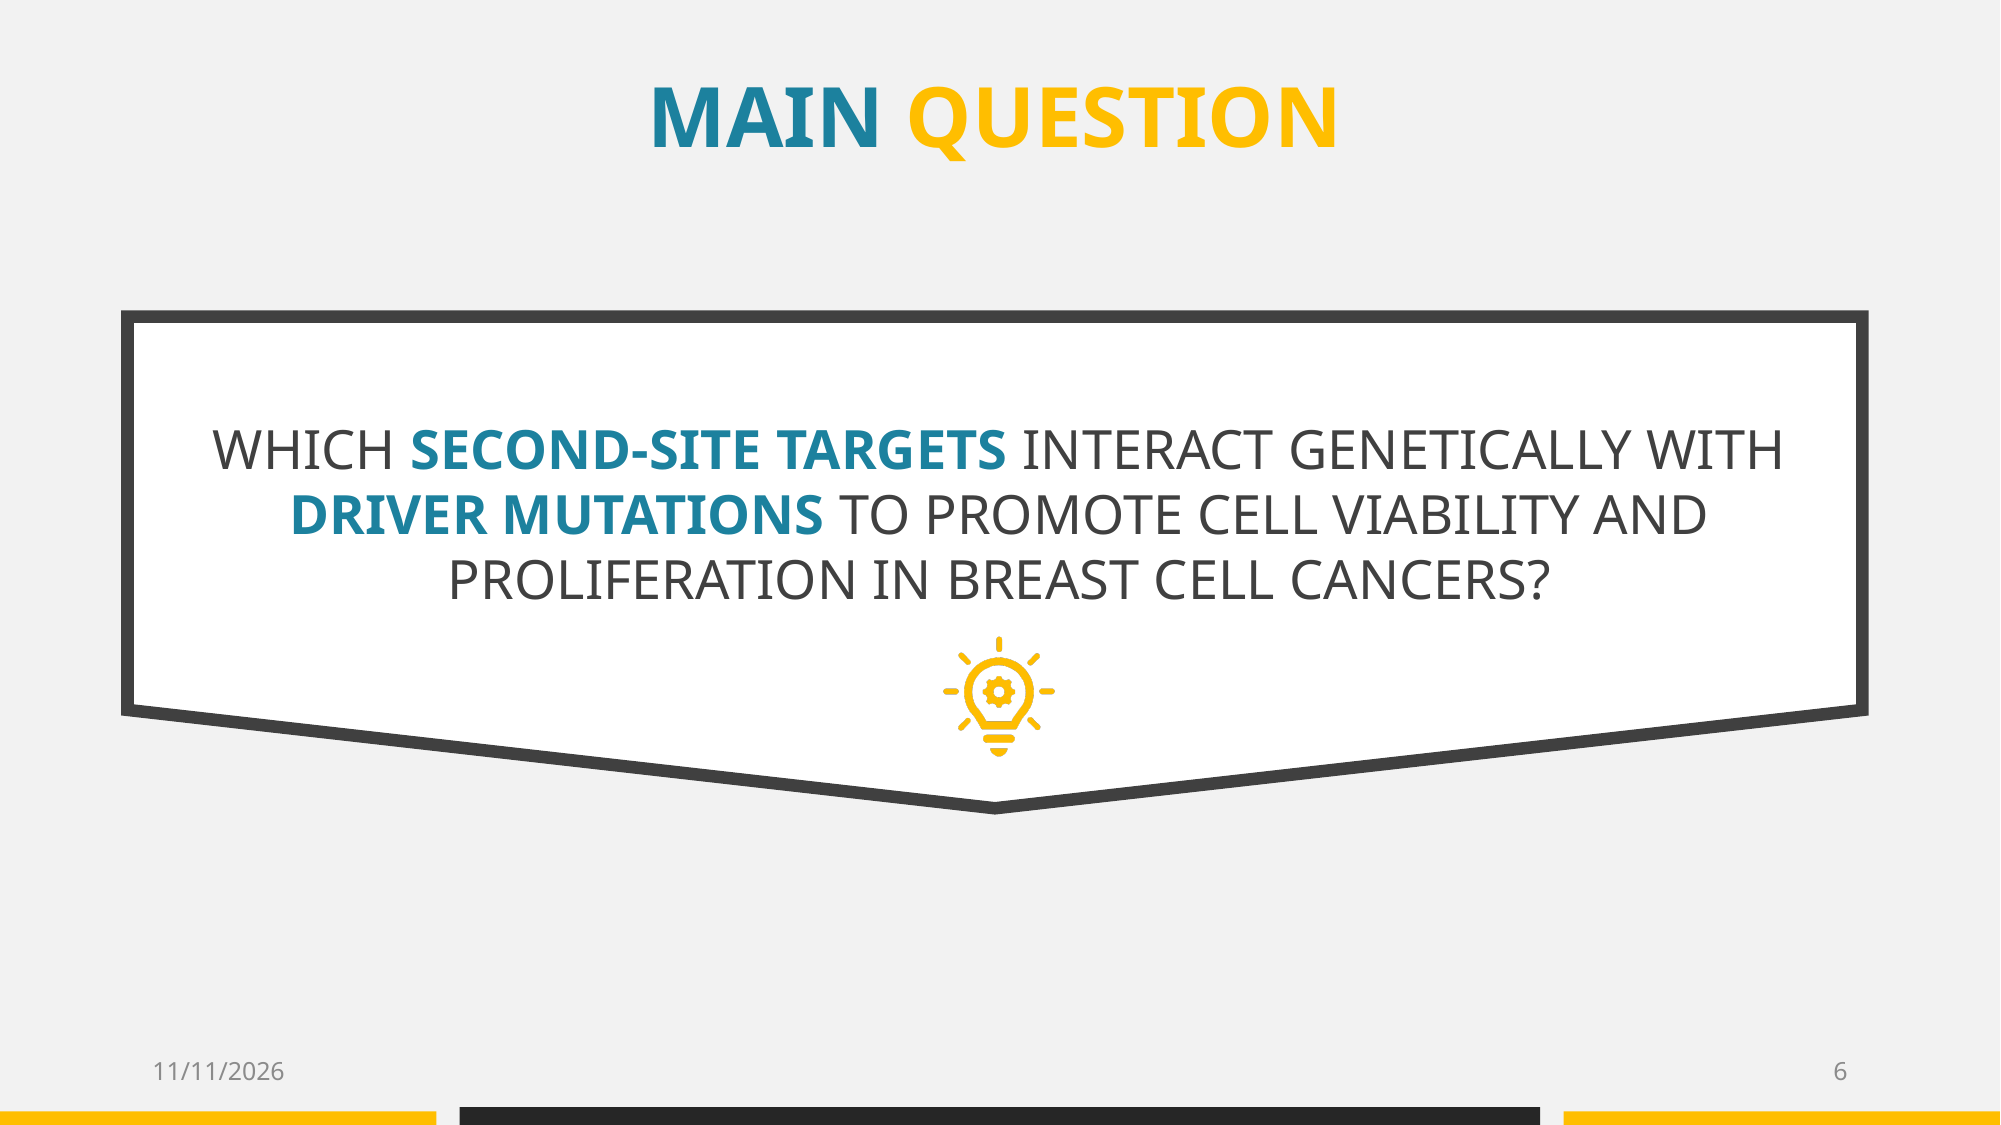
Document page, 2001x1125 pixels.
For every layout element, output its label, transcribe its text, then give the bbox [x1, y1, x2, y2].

picture [933, 631, 1067, 764]
text_box WHICH SECOND-SITE TARGETS INTERACT GENETICALLY WITH DRIVER MUTATIONS TO PROMOTE CELL VIABILITY AND PROLIFERATION IN BREAST CELL CANCERS? [171, 415, 1828, 611]
slide_number 6 [1412, 1042, 1863, 1103]
text_box [126, 315, 1864, 810]
text_box [459, 1106, 1541, 1125]
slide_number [137, 1042, 588, 1103]
text_box MAIN QUESTION [112, 64, 1878, 165]
text_box [0, 1110, 437, 1125]
text_box [1563, 1110, 2000, 1125]
